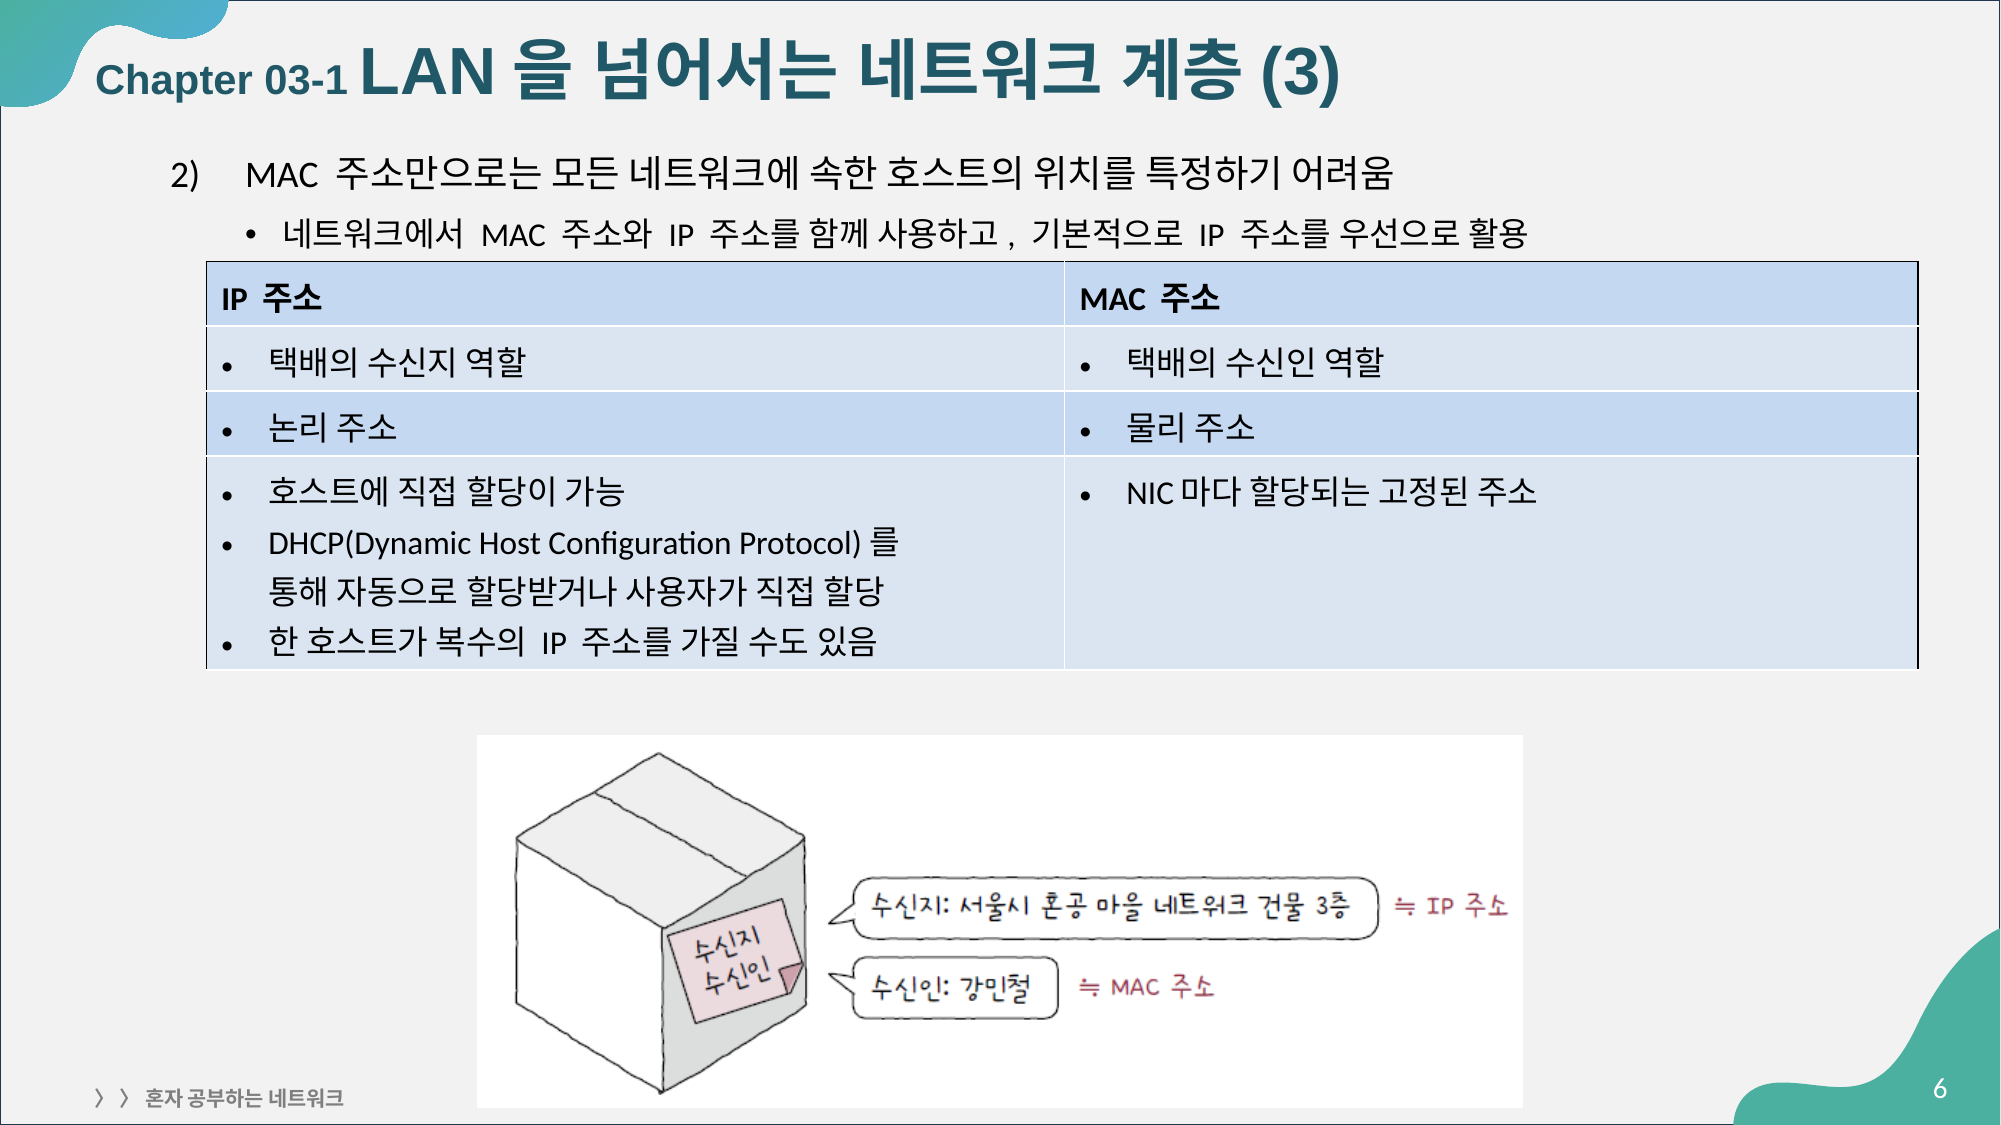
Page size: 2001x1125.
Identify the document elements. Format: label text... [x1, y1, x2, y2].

table_header IP 주소 [207, 262, 1064, 325]
table_cell NIC마다 할당되는 고정된 주소 [1065, 457, 1917, 669]
list MAC 주소만으로는 모든 네트워크에 속한 호스트의 위치를 특정하기 어려움 네트워크에서 MAC 주소와 IP 주소를 함께 사용하고, 기본적으로 IP 주소를 우선으로 활용 [79, 133, 1931, 1079]
table_cell 물리 주소 [1065, 392, 1917, 455]
table_header MAC 주소 [1065, 262, 1917, 325]
title Chapter 03-1 LAN을 넘어서는 네트워크 계층(3) [79, 17, 1931, 128]
table_cell 택배의 수신지 역할 [207, 327, 1064, 390]
slide_number ‹#› [1917, 1061, 1984, 1122]
picture [476, 735, 1524, 1108]
table_cell 택배의 수신인 역할 [1065, 327, 1917, 390]
table_cell 논리 주소 [207, 392, 1064, 455]
footer 〉 〉 혼자 공부하는 네트워크 [79, 1078, 476, 1114]
table_cell 호스트에 직접 할당이 가능 DHCP(Dynamic Host Configuration Protocol)를 통해 자동으로 할당받거나 사용자가 직접 할당 한 호스트가 복수의 IP 주소를 가질 수도 있음 [207, 457, 1064, 669]
